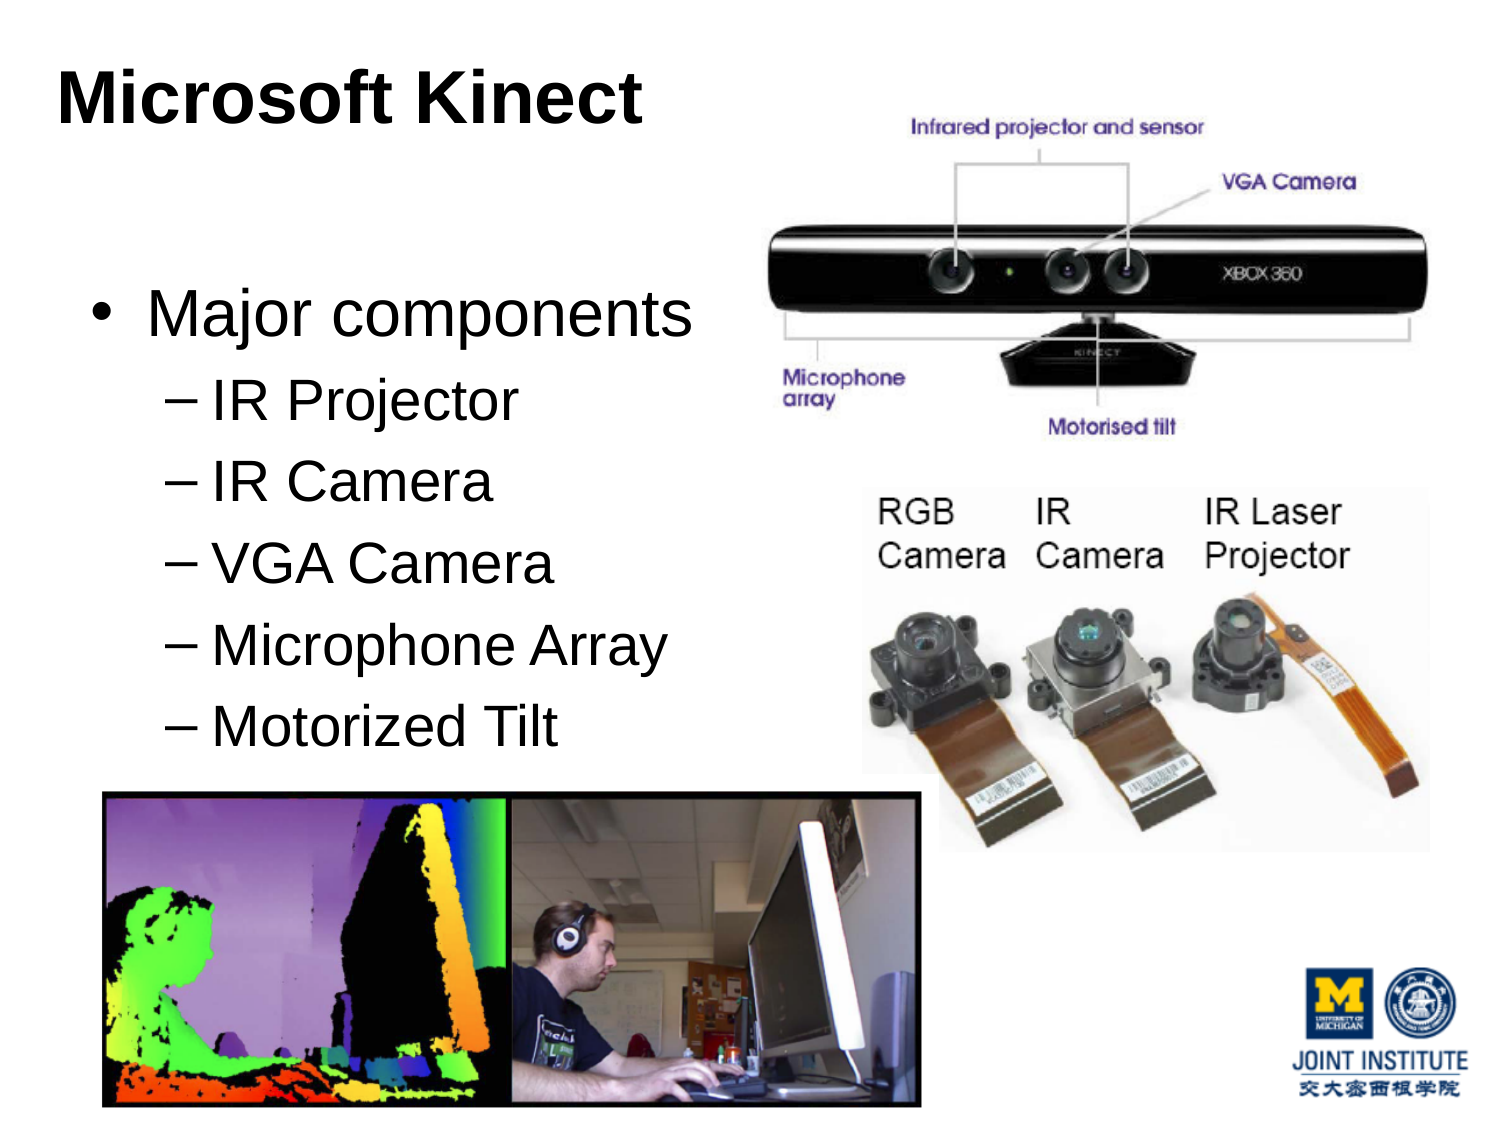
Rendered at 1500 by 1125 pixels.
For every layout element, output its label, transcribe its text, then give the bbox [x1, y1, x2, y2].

list Major components IR Projector IR Camera VGA Camera Microphone Array Motorized Tilt [75, 262, 1425, 1005]
title Microsoft Kinect [0, 0, 1500, 188]
picture [87, 487, 1430, 1125]
picture [749, 99, 1451, 451]
picture [1287, 962, 1475, 1103]
